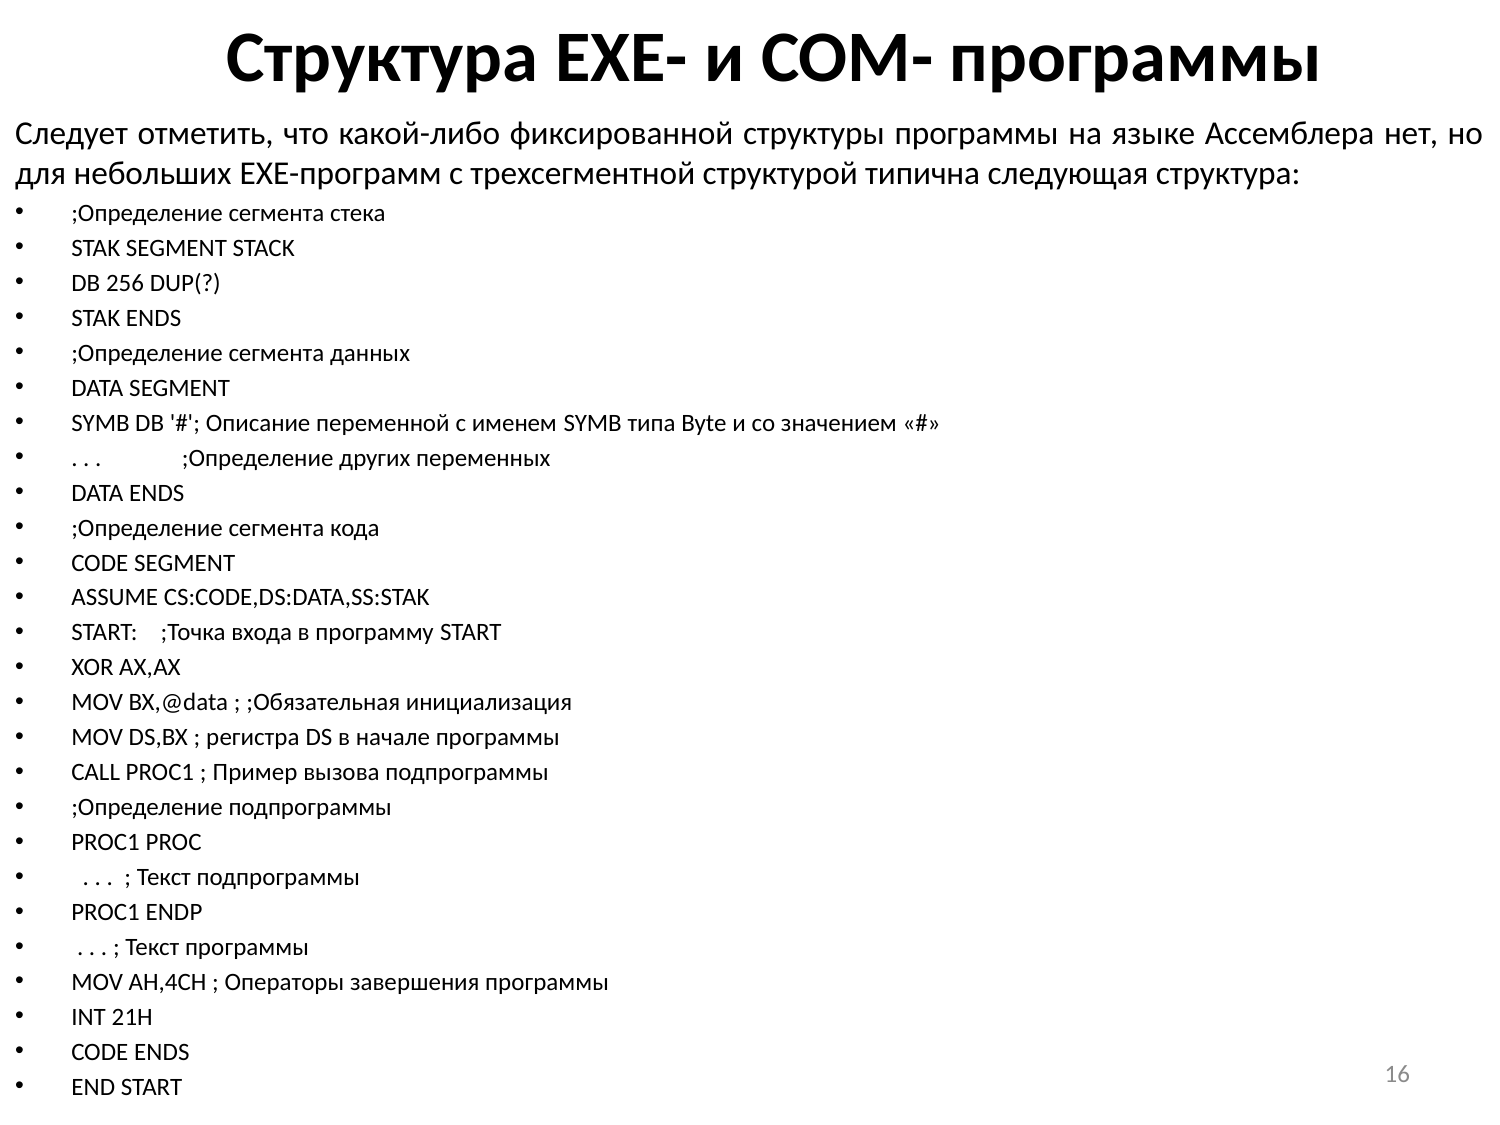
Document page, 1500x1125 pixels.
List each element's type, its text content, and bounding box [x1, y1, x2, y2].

list Следует отметить, что какой-либо фиксированной структуры программы на языке Ассемблера нет, но для небольших EXE-программ с трехсегментной структурой типична следующая структура: ;Определение сегмента стека STAK SEGMENT STACK DB 256 DUP(?) STAK ENDS ;Определение сегмента данных DATA SEGMENT SYMB DB '#'; Описание переменной с именем SYMB типа Byte и со значением «#» . . . ;Определение других переменных DATA ENDS ;Определение сегмента кода CODE SEGMENT ASSUME CS:CODE,DS:DATA,SS:STAK START: ;Точка входа в программу START XOR AX,AX MOV BX,@data ; ;Обязательная инициализация MOV DS,BX ; регистра DS в начале программы CALL PROC1 ; Пример вызова подпрограммы ;Определение подпрограммы PROC1 PROC . . . ; Текст подпрограммы PROC1 ENDP . . . ; Текст программы MOV AH,4CH ; Операторы завершения программы INT 21H CODE ENDS END START [0, 103, 1500, 847]
slide_number 16 [1074, 1042, 1425, 1103]
title Структура EXE- и COM- программы [123, 0, 1425, 103]
